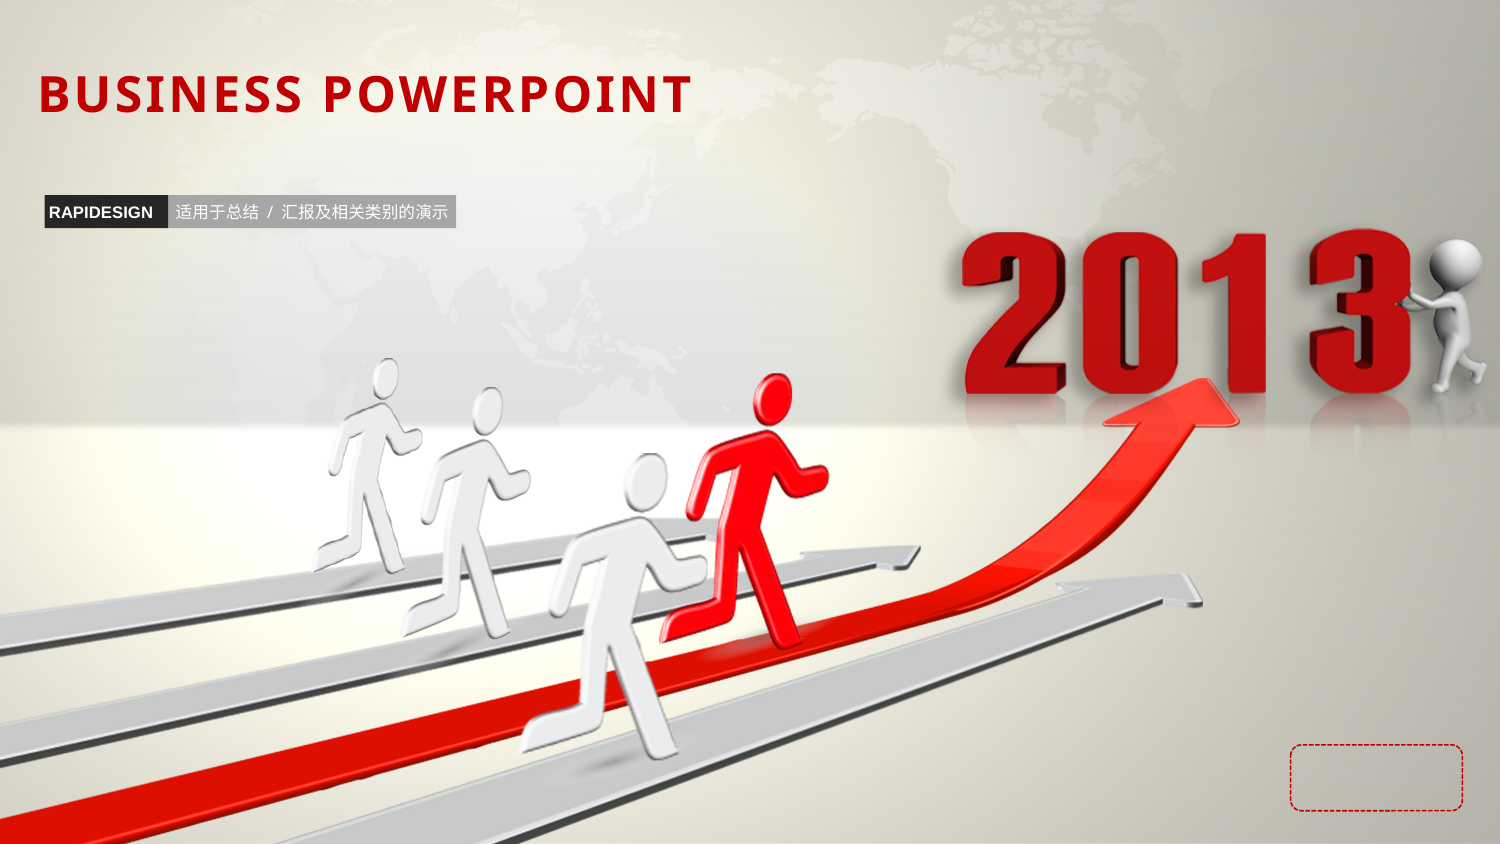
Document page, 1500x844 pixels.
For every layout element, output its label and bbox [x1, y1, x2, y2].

text_box [32, 193, 466, 238]
picture [0, 0, 1500, 844]
